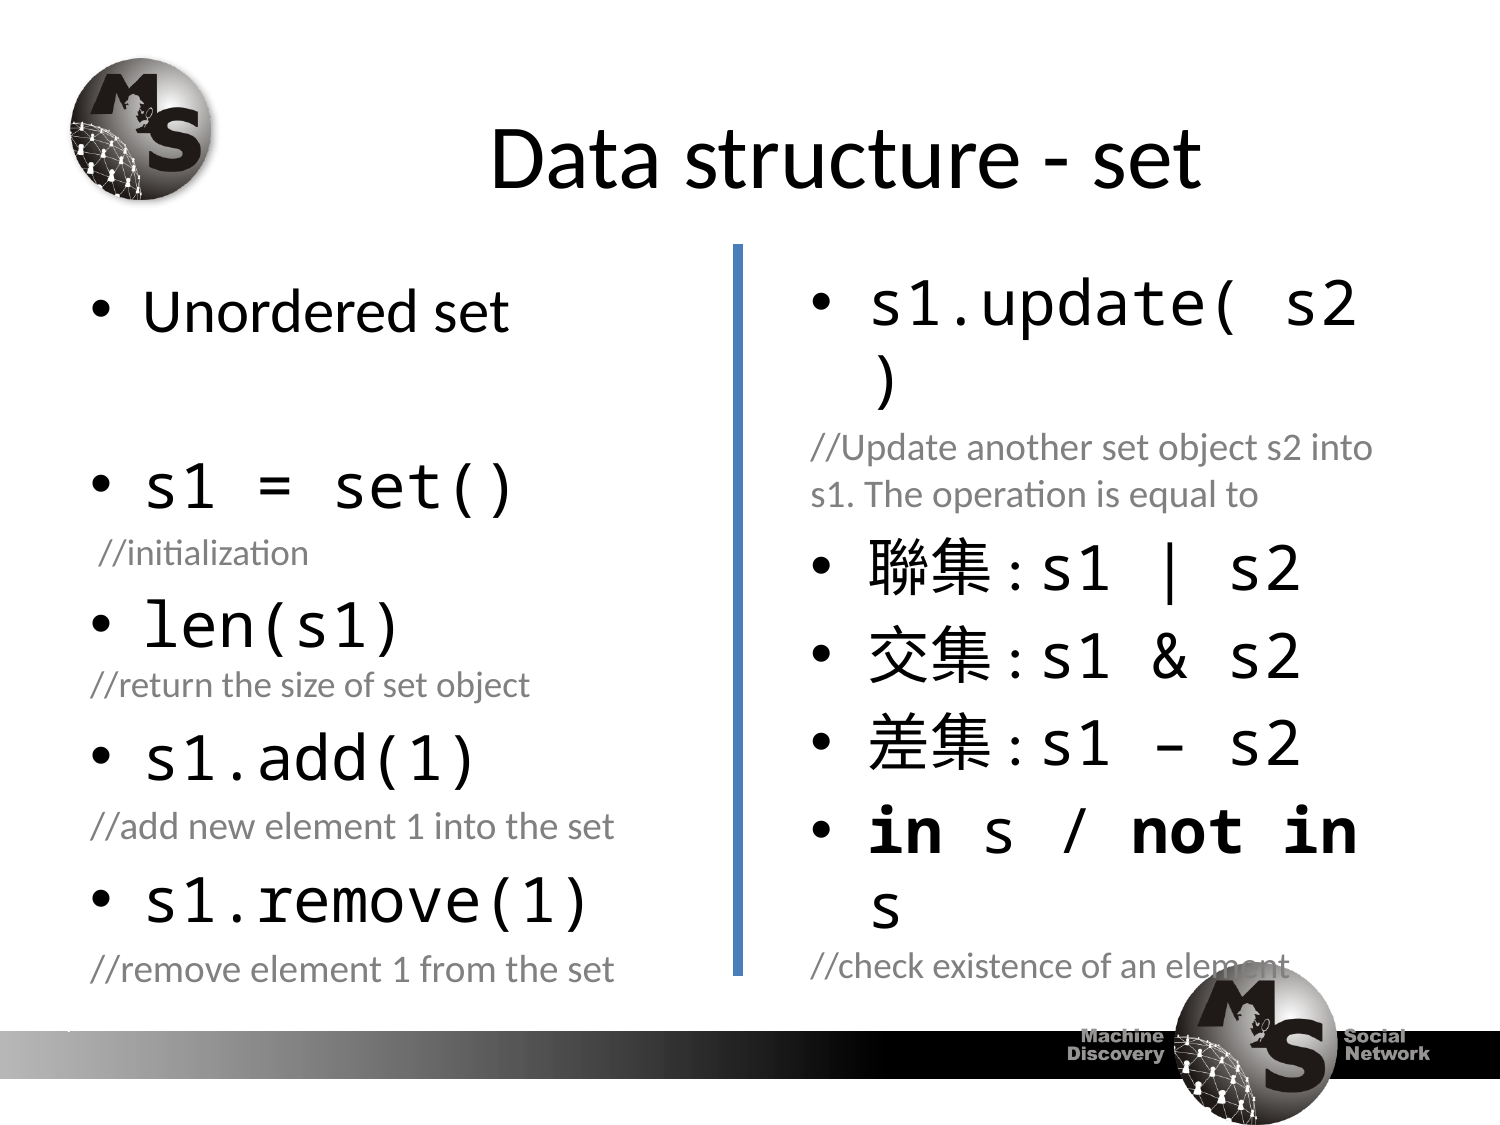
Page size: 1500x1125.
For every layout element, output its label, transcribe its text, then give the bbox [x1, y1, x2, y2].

title Data structure - set [269, 58, 1425, 247]
picture [70, 58, 211, 200]
picture [1124, 970, 1131, 976]
list Unordered set s1 = set() //initialization len(s1) //return the size of set object s1.add(1) //add new element 1 into the set s1.remove(1) //remove element 1 from the set [75, 262, 703, 1005]
picture [1066, 962, 1430, 1125]
picture [1170, 962, 1179, 967]
picture [1245, 962, 1254, 967]
picture [1197, 962, 1206, 967]
picture [1085, 963, 1095, 976]
